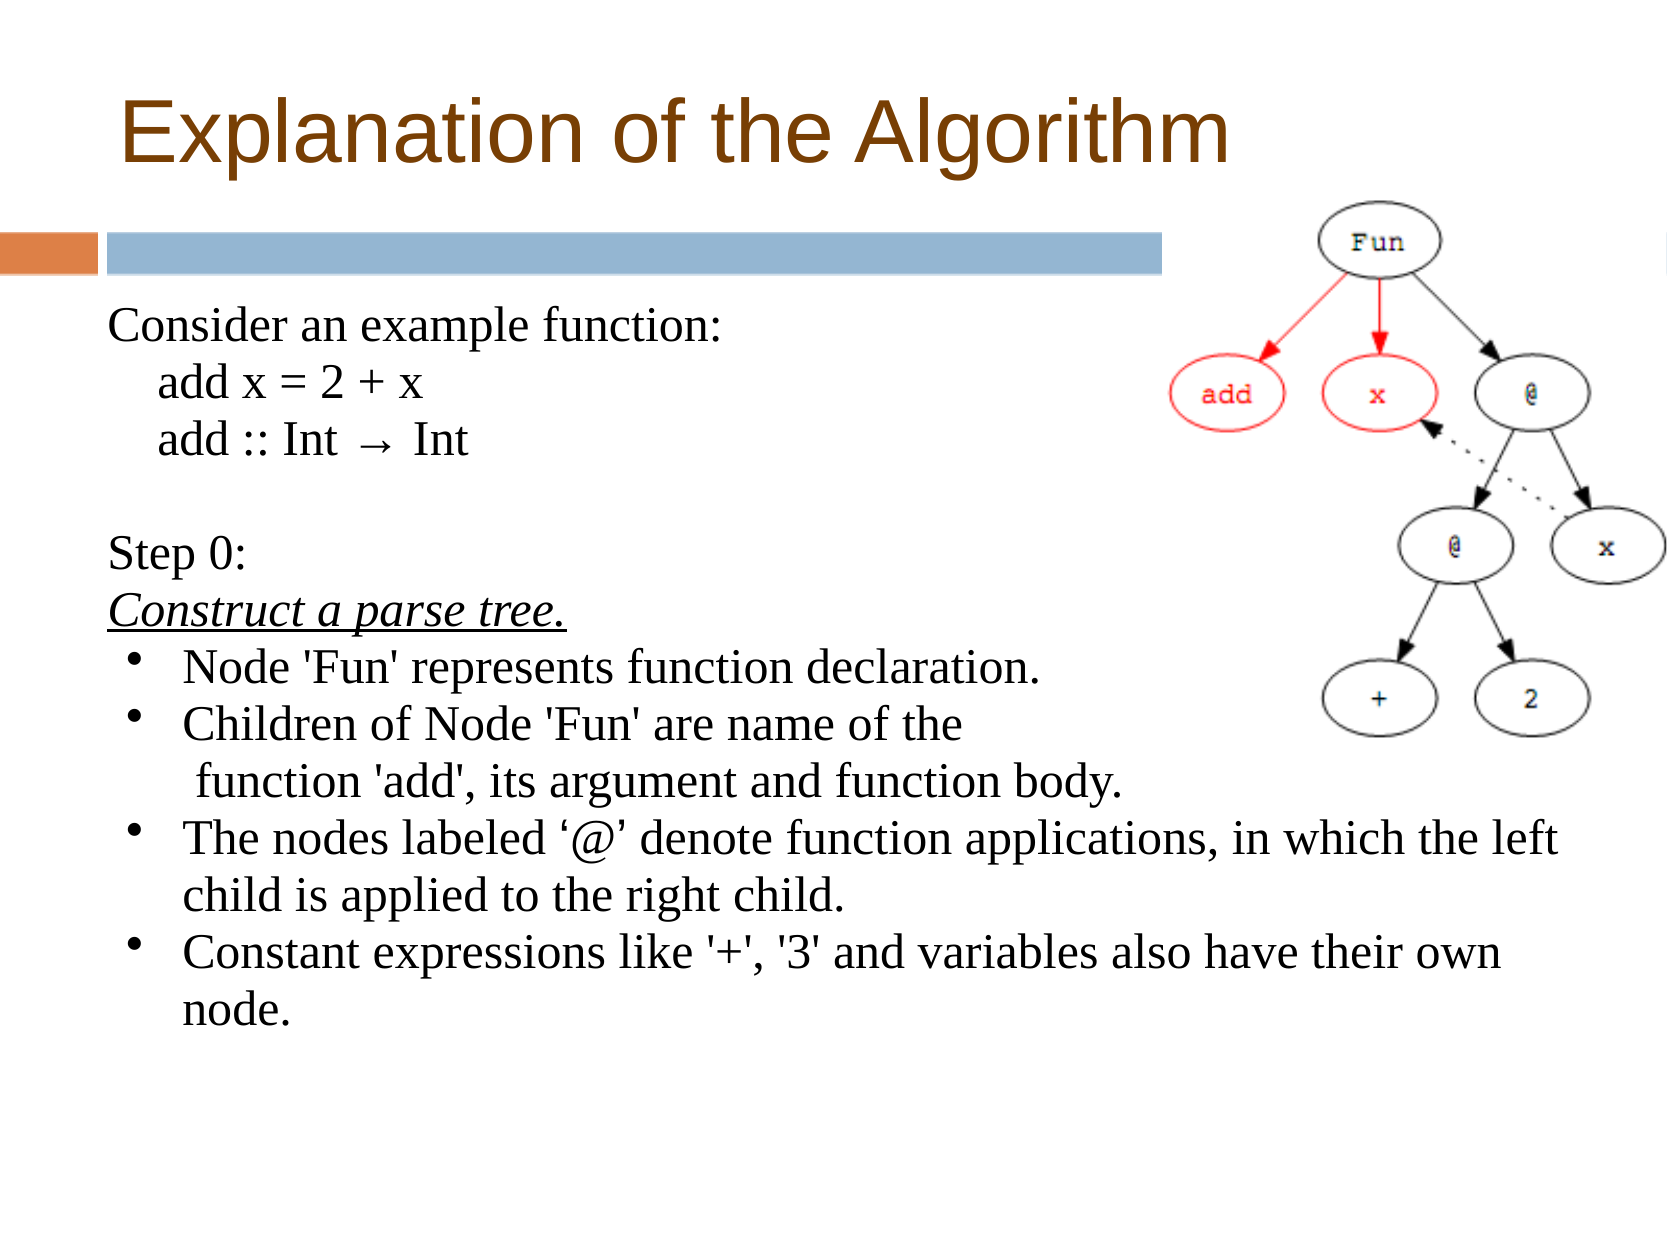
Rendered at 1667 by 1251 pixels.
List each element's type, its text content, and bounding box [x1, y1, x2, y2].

picture [0, 199, 1667, 744]
text_box Consider an example function: add x = 2 + x add :: Int → Int Step 0: Construct a parse tree. Node 'Fun' represents function declaration. Children of Node 'Fun' are name of the function 'add', its argument and function body. The nodes labeled ‘@’ denote function applications, in which the left child is applied to the right child. Constant expressions like '+', '3' and variables also have their own node. [107, 296, 1586, 1094]
text_box Explanation of the Algorithm [118, 80, 1591, 184]
